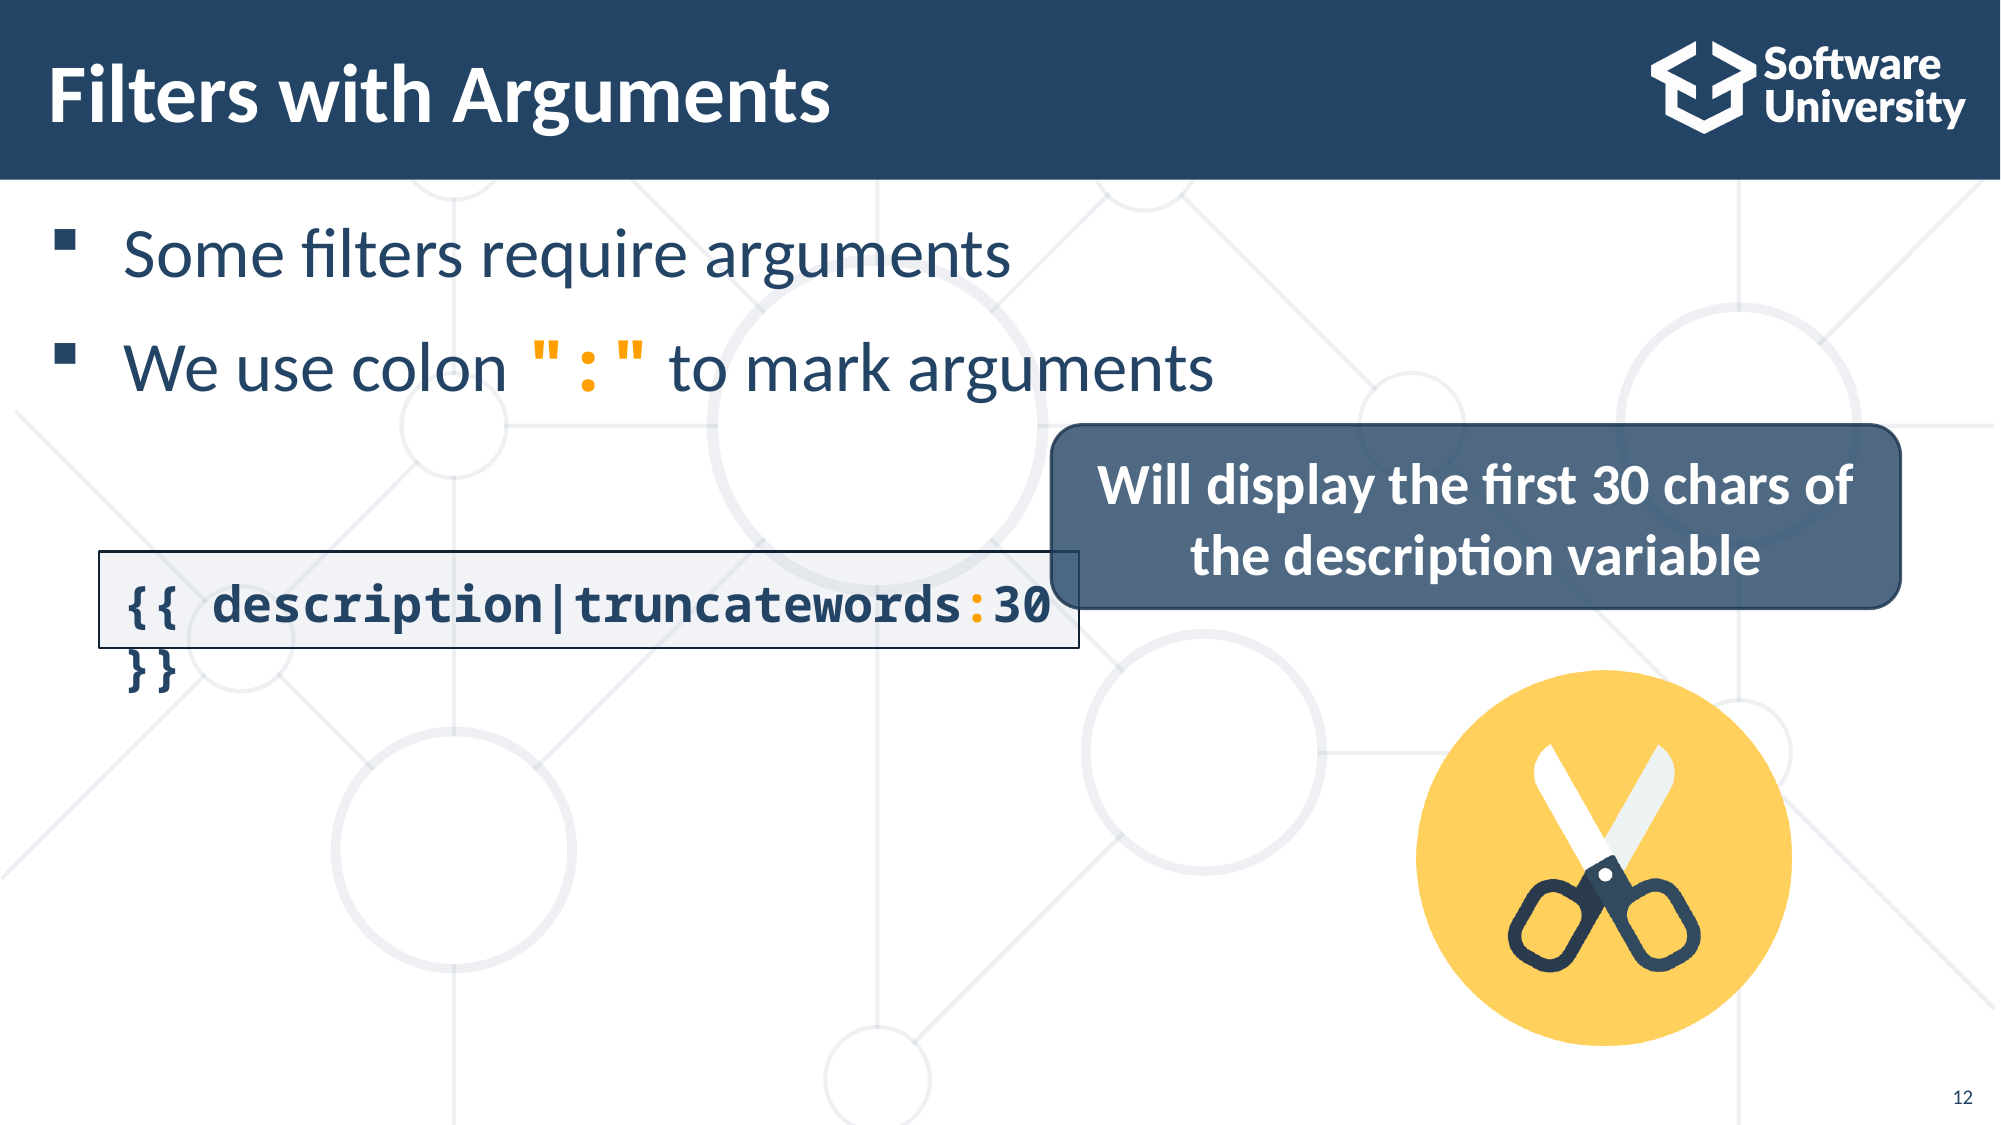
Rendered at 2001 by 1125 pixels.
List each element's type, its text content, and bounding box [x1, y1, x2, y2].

picture [1415, 670, 1792, 1047]
title Filters with Arguments [31, 16, 1625, 162]
list {{ description|truncatewords:30 }} [98, 550, 1080, 649]
picture [1651, 41, 1966, 134]
list Some filters require arguments We use colon ":" to mark arguments [31, 196, 1969, 1109]
slide_number 12 [1927, 1067, 1989, 1117]
text_box Will display the first 30 chars of the description variable [1049, 422, 1903, 611]
